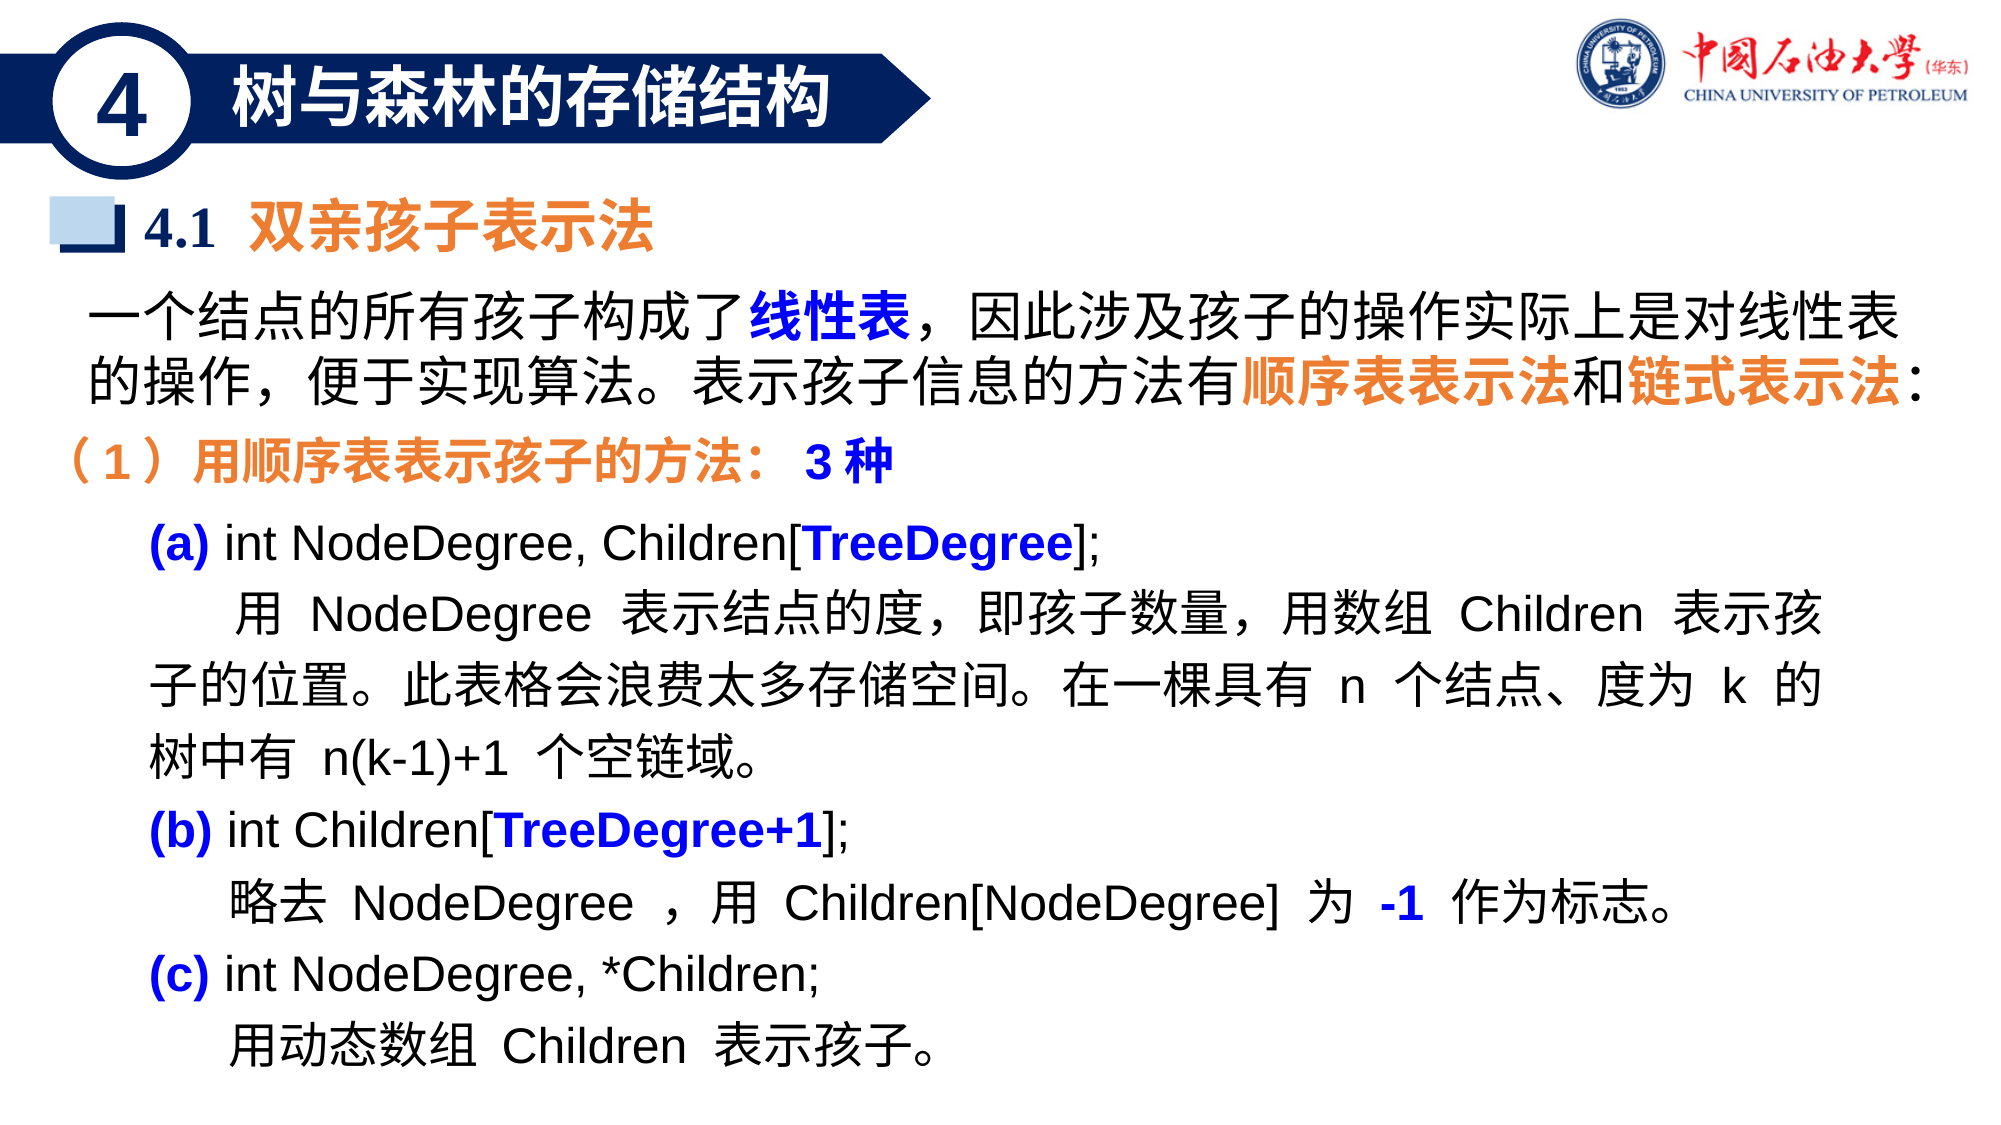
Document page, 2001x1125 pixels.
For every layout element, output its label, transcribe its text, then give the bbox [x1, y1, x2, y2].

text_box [49, 196, 125, 253]
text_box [0, 28, 931, 173]
text_box （1）用顺序表表示孩子的方法：3种 [26, 421, 910, 497]
picture [1554, 3, 2000, 127]
text_box 4.1 双亲孩子表示法 [130, 181, 671, 267]
text_box 一个结点的所有孩子构成了线性表，因此涉及孩子的操作实际上是对线性表的操作，便于实现算法。表示孩子信息的方法有顺序表表示法和链式表示法： [72, 275, 1918, 420]
text_box (a) int NodeDegree, Children[TreeDegree]; 用 NodeDegree 表示结点的度，即孩子数量，用数组 Children 表示孩子的位置。此表格会浪费太多存储空间。在一棵具有 n 个结点、度为 k 的树中有 n(k-1)+1 个空链域。 (b) int Children[TreeDegree+1]; 略去 NodeDegree ，用 Children[NodeDegree] 为 -1 作为标志。 (c) int NodeDegree, *Children; 用动态数组 Children 表示孩子。 [134, 490, 1839, 1078]
